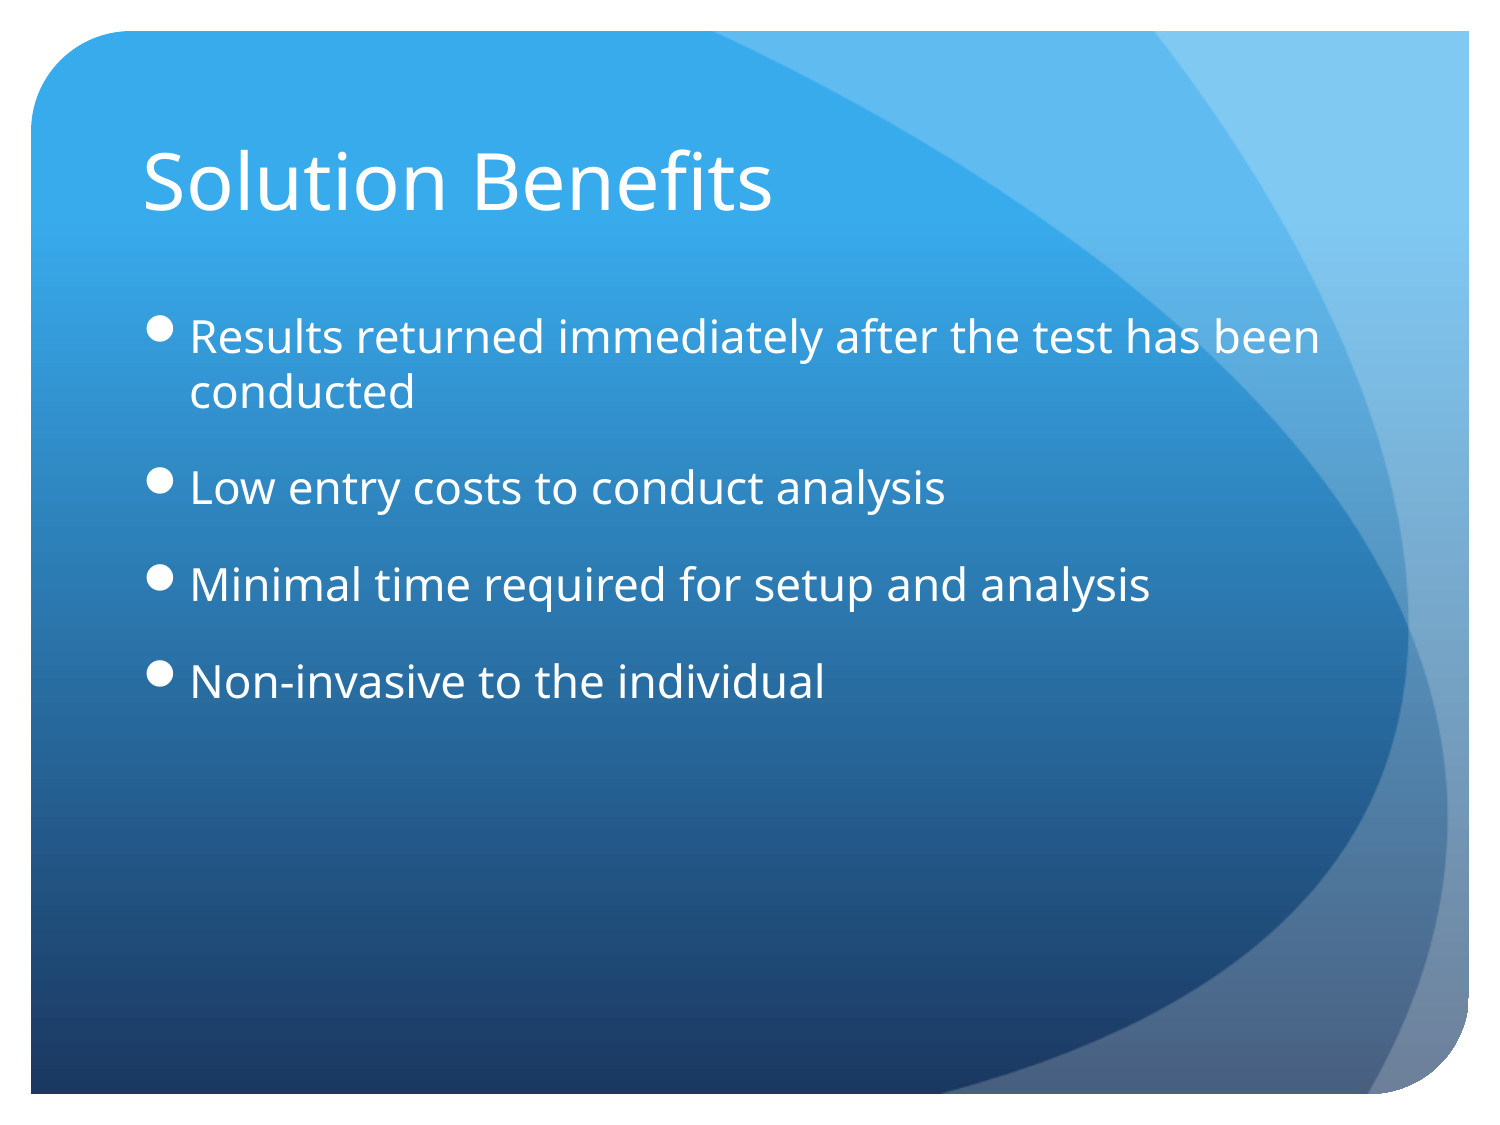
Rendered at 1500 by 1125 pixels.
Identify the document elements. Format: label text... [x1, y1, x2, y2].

list Results returned immediately after the test has been conducted Low entry costs to conduct analysis Minimal time required for setup and analysis Non-invasive to the individual [127, 299, 1372, 991]
picture [24, 30, 1473, 1094]
title Solution Benefits [127, 62, 1372, 234]
